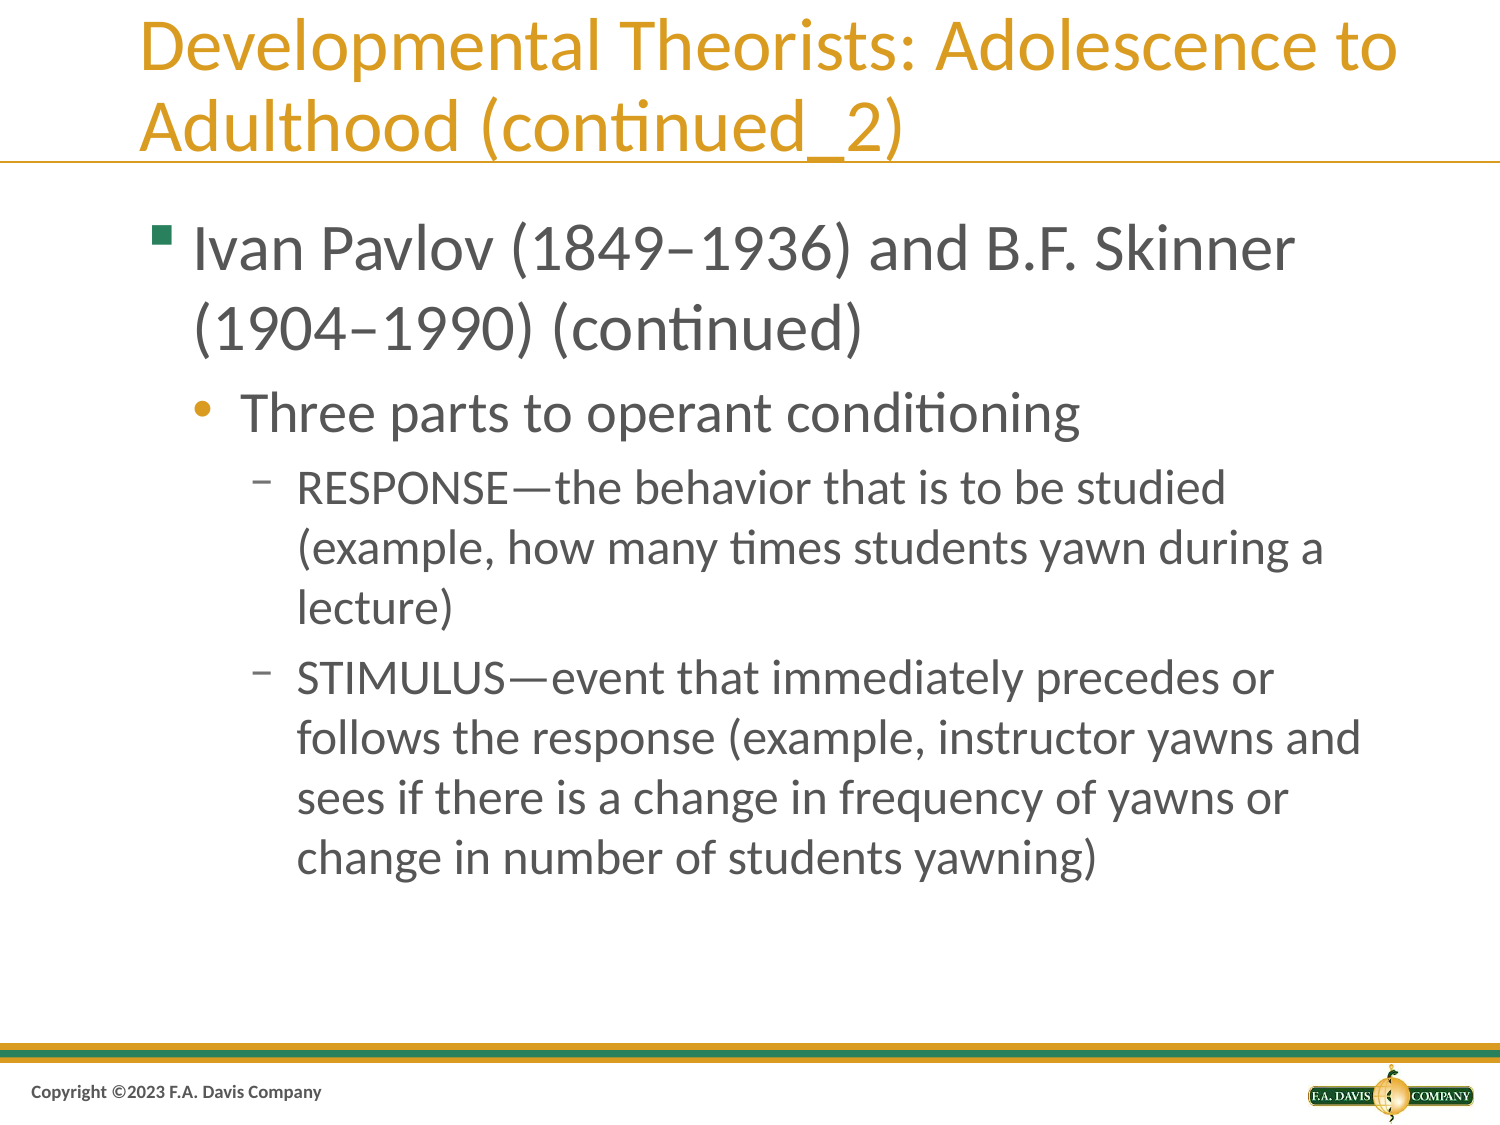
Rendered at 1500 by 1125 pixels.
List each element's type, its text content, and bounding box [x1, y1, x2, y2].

picture [0, 1043, 1500, 1050]
picture [0, 1058, 1500, 1063]
title Developmental Theorists: Adolescence to Adulthood (continued_2) [124, 38, 1475, 136]
list Ivan Pavlov (1849–1936) and B.F. Skinner (1904–1990) (continued) Three parts to operant conditioning RESPONSE—the behavior that is to be studied (example, how many times students yawn during a lecture) STIMULUS—event that immediately precedes or follows the response (example, instructor yawns and sees if there is a change in frequency of yawns or change in number of students yawning) [75, 196, 1425, 1025]
picture [1308, 1064, 1474, 1124]
